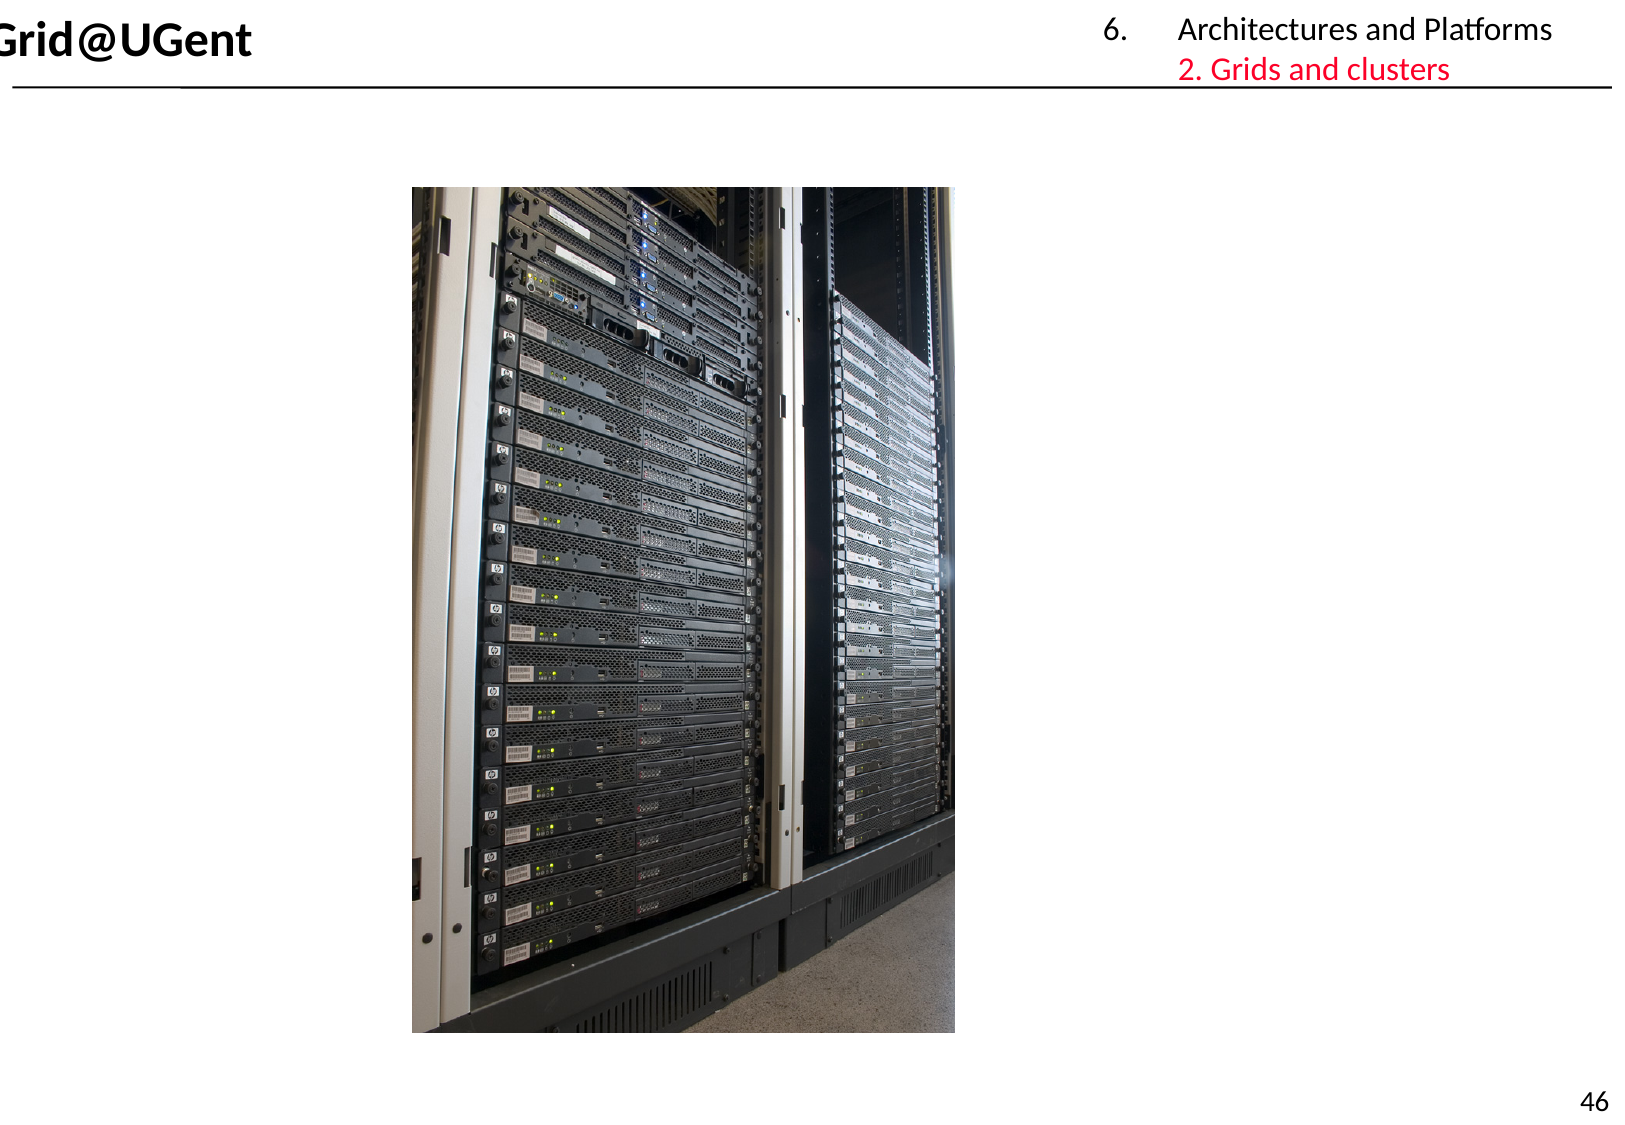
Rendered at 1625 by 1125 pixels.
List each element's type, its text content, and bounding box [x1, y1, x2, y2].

text_box Architectures and Platforms 2. Grids and clusters [1088, 0, 1616, 135]
slide_number 46 [1311, 1049, 1625, 1125]
text_box Grid@UGent [0, 0, 418, 74]
picture [411, 187, 956, 1033]
